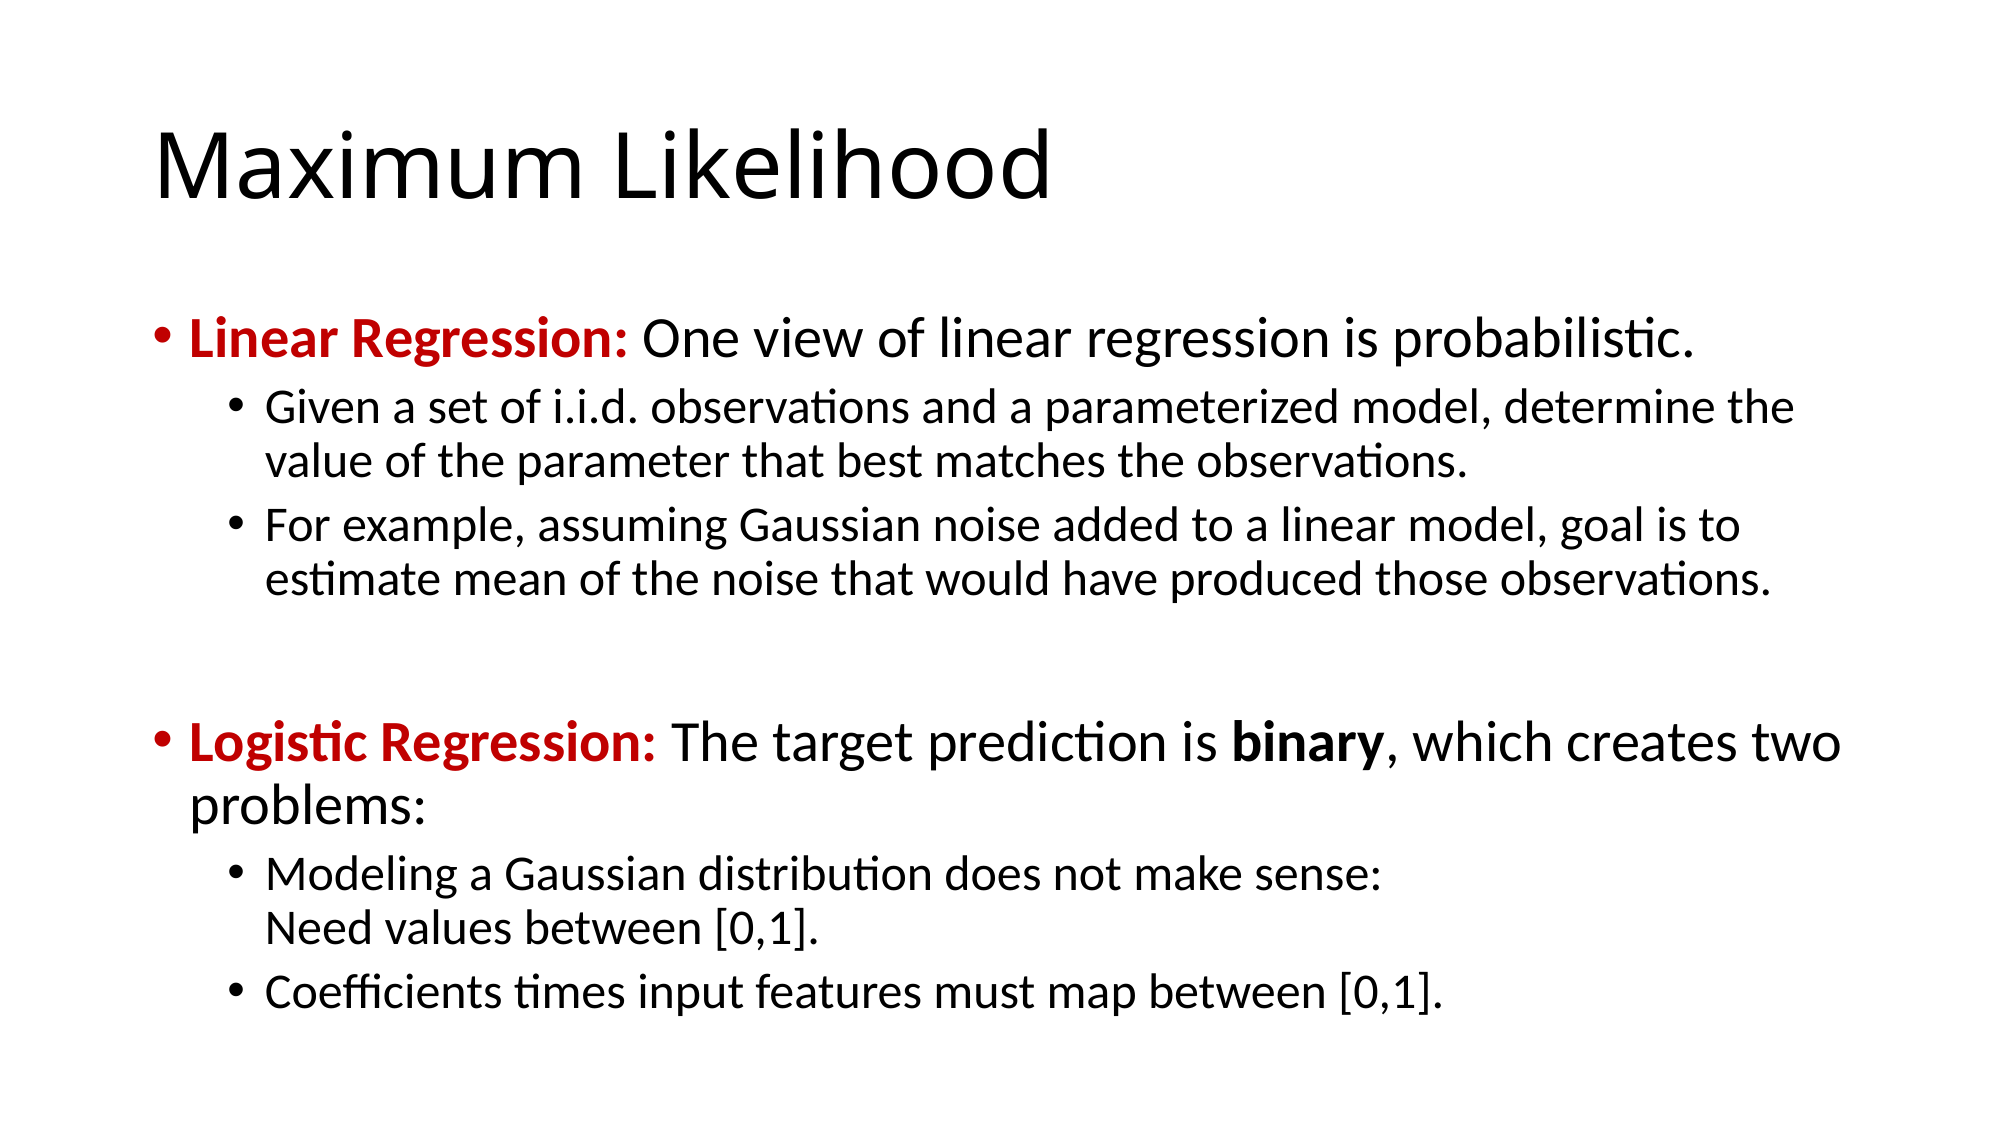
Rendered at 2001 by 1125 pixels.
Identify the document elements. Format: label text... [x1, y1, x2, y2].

list Linear Regression: One view of linear regression is probabilistic. Given a set of i.i.d. observations and a parameterized model, determine the value of the parameter that best matches the observations. For example, assuming Gaussian noise added to a linear model, goal is to estimate mean of the noise that would have produced those observations. Logistic Regression: The target prediction is binary, which creates two problems: Modeling a Gaussian distribution does not make sense: Need values between [0,1]. Coefficients times input features must map between [0,1]. [137, 299, 1863, 1014]
title Maximum Likelihood [137, 59, 1863, 278]
